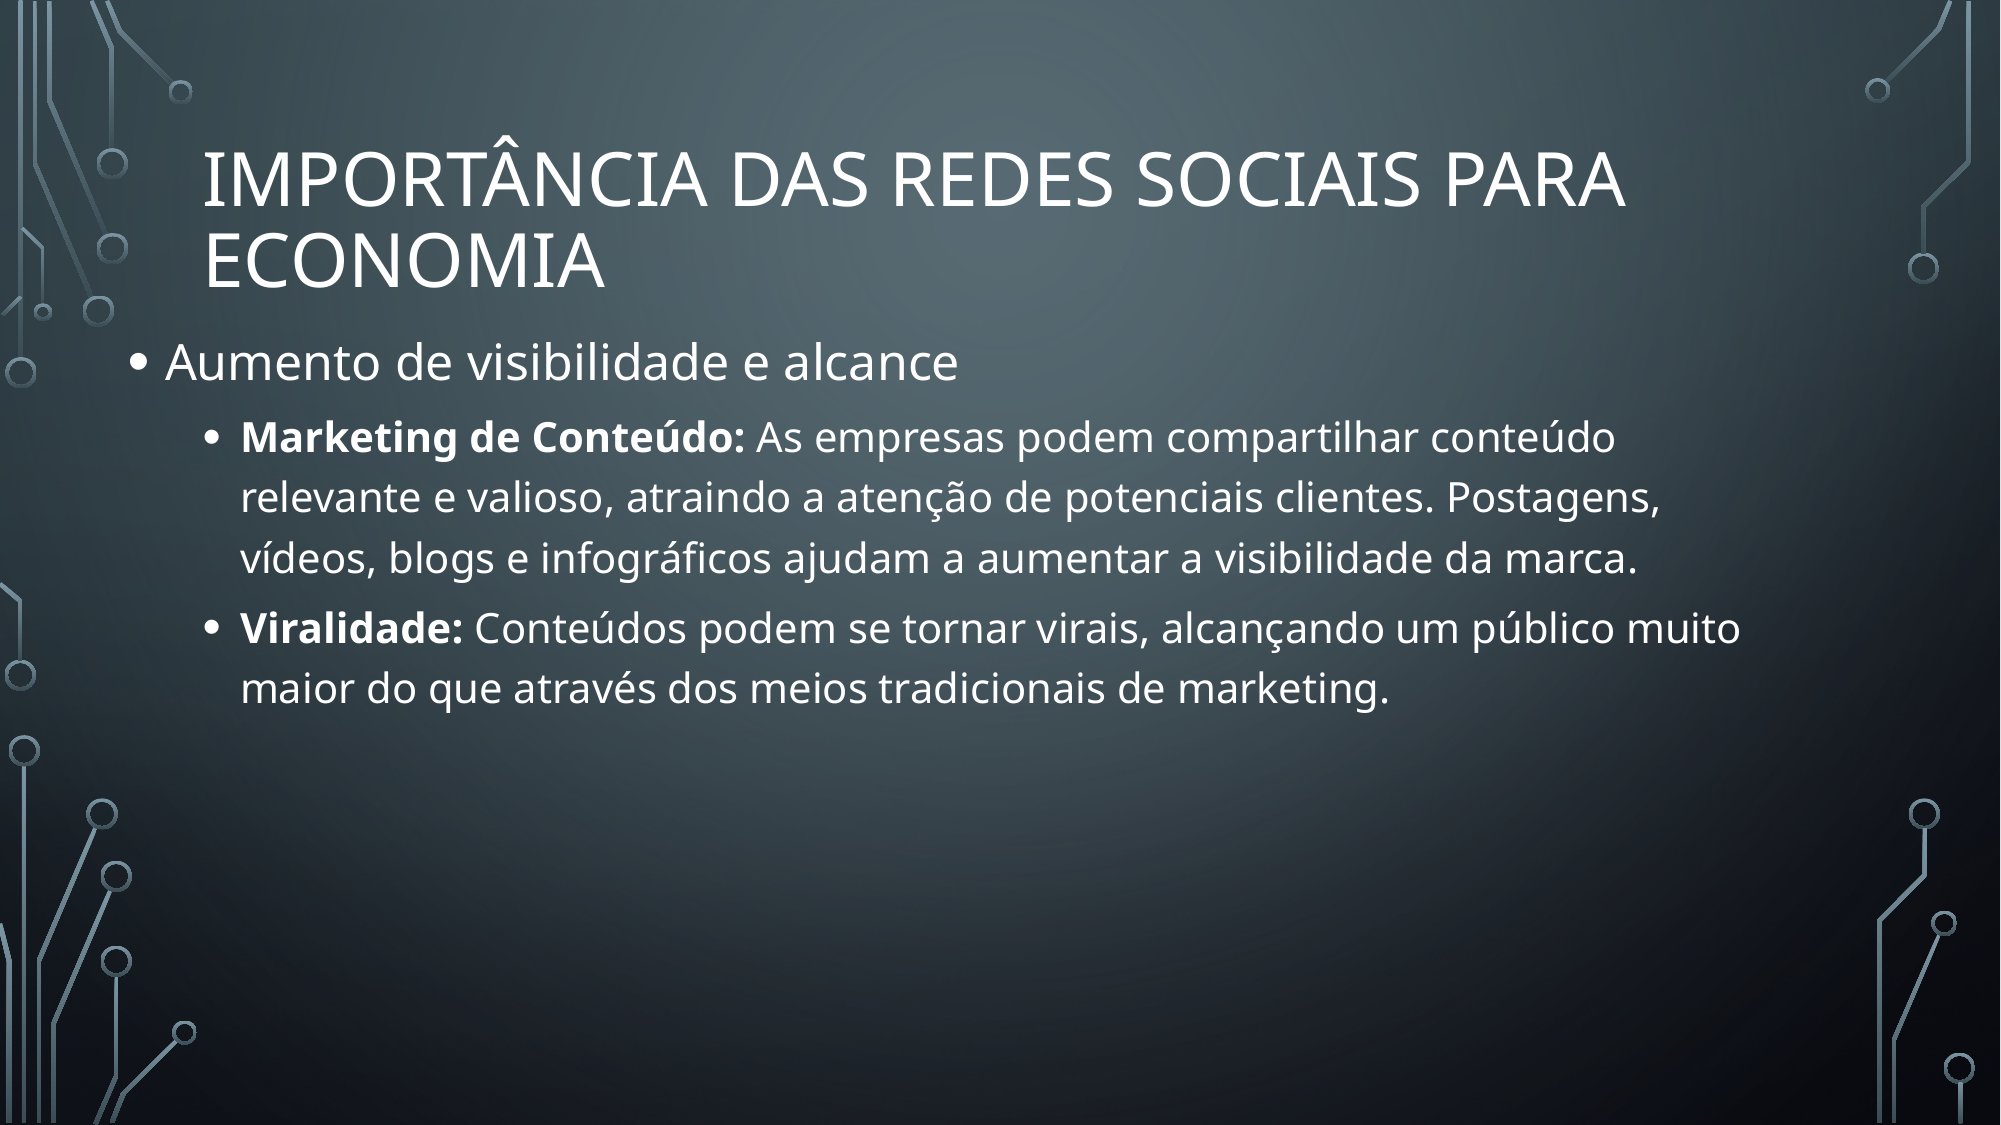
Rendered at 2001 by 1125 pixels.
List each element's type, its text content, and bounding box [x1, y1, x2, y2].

list Aumento de visibilidade e alcance Marketing de Conteúdo: As empresas podem compartilhar conteúdo relevante e valioso, atraindo a atenção de potenciais clientes. Postagens, vídeos, blogs e infográficos ajudam a aumentar a visibilidade da marca. Viralidade: Conteúdos podem se tornar virais, alcançando um público muito maior do que através dos meios tradicionais de marketing. [112, 311, 1775, 787]
title Importância das redes sociais para economia [187, 101, 1813, 344]
